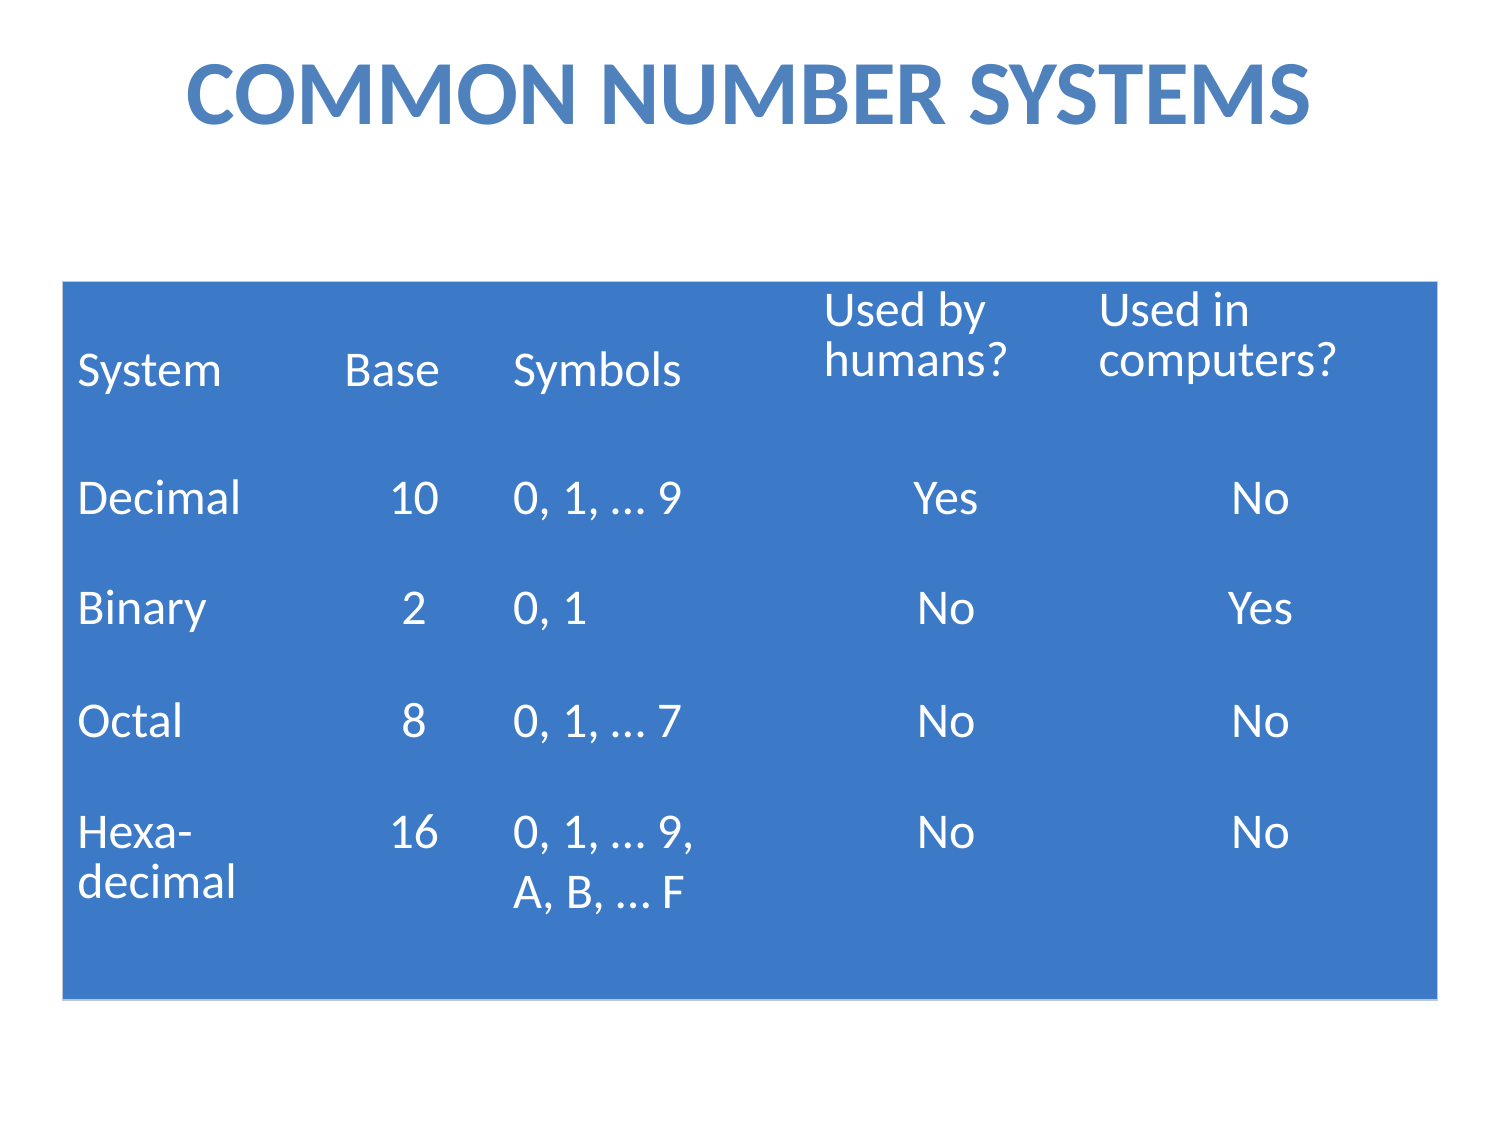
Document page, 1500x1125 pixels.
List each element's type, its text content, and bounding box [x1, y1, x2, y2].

table_cell Yes [808, 469, 1084, 580]
table_cell 10 [329, 469, 498, 580]
table_cell 16 [329, 804, 498, 999]
table_header Symbols [498, 282, 808, 469]
table_header Used by humans? [808, 282, 1084, 469]
table_cell Decimal [63, 469, 329, 580]
table_cell 2 [329, 580, 498, 692]
table_cell No [808, 804, 1084, 999]
table_header Base [329, 282, 498, 469]
table_cell No [808, 692, 1084, 804]
table_cell Binary [63, 580, 329, 692]
table_cell No [808, 580, 1084, 692]
table_cell 8 [329, 692, 498, 804]
table_cell No [1084, 692, 1437, 804]
table_cell 0, 1, … 9 [498, 469, 808, 580]
table_cell Hexa- decimal [63, 804, 329, 999]
table_cell No [1084, 804, 1437, 999]
table_cell Octal [63, 692, 329, 804]
table_cell Yes [1084, 580, 1437, 692]
table_cell 0, 1, … 7 [498, 692, 808, 804]
table_header System [63, 282, 329, 469]
table_cell 0, 1 [498, 580, 808, 692]
table_cell 0, 1, … 9, A, B, … F [498, 804, 808, 999]
table_cell No [1084, 469, 1437, 580]
text_box Common Number Systems [112, 24, 1388, 150]
table_header Used in computers? [1084, 282, 1437, 469]
